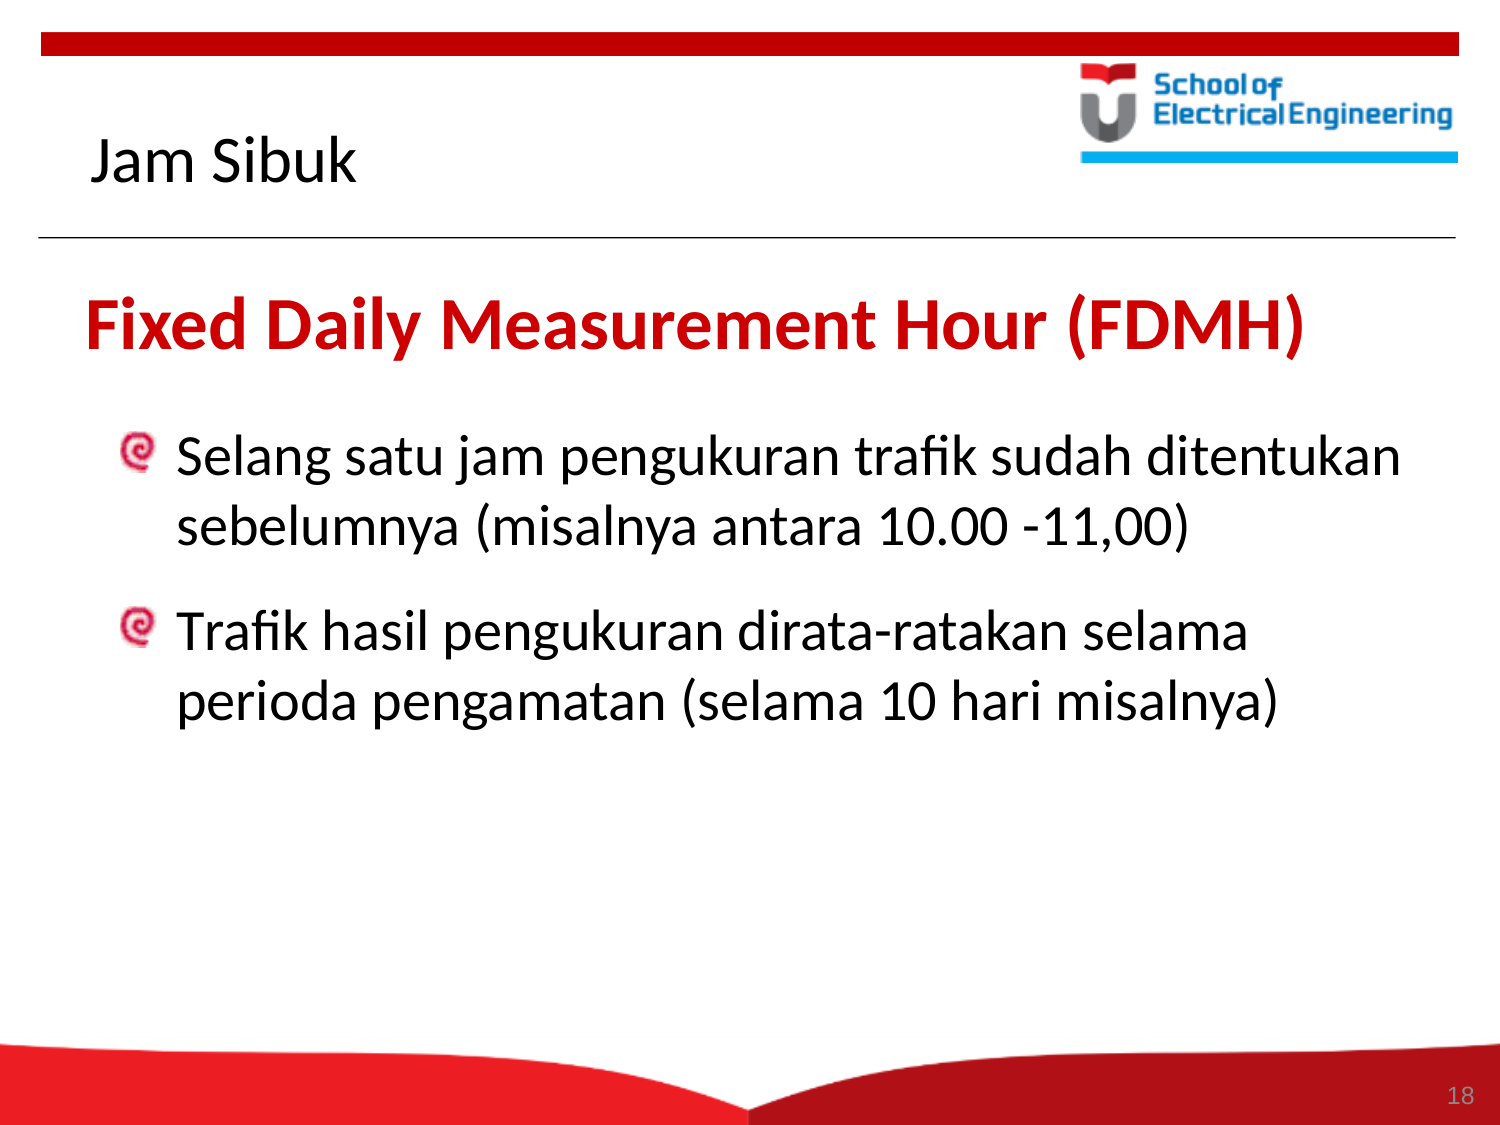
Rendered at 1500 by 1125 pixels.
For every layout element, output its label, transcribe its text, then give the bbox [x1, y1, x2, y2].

title Jam Sibuk [75, 78, 1074, 233]
picture [120, 606, 159, 648]
text_box Selang satu jam pengukuran trafik sudah ditentukan sebelumnya (misalnya antara 10.00 -11,00) Trafik hasil pengukuran dirata-ratakan selama perioda pengamatan (selama 10 hari misalnya) [105, 410, 1453, 821]
picture [0, 1036, 1500, 1125]
list Fixed Daily Measurement Hour (FDMH) [70, 267, 1421, 380]
slide_number 18 [1139, 1065, 1490, 1125]
picture [1073, 63, 1458, 163]
picture [120, 431, 159, 473]
